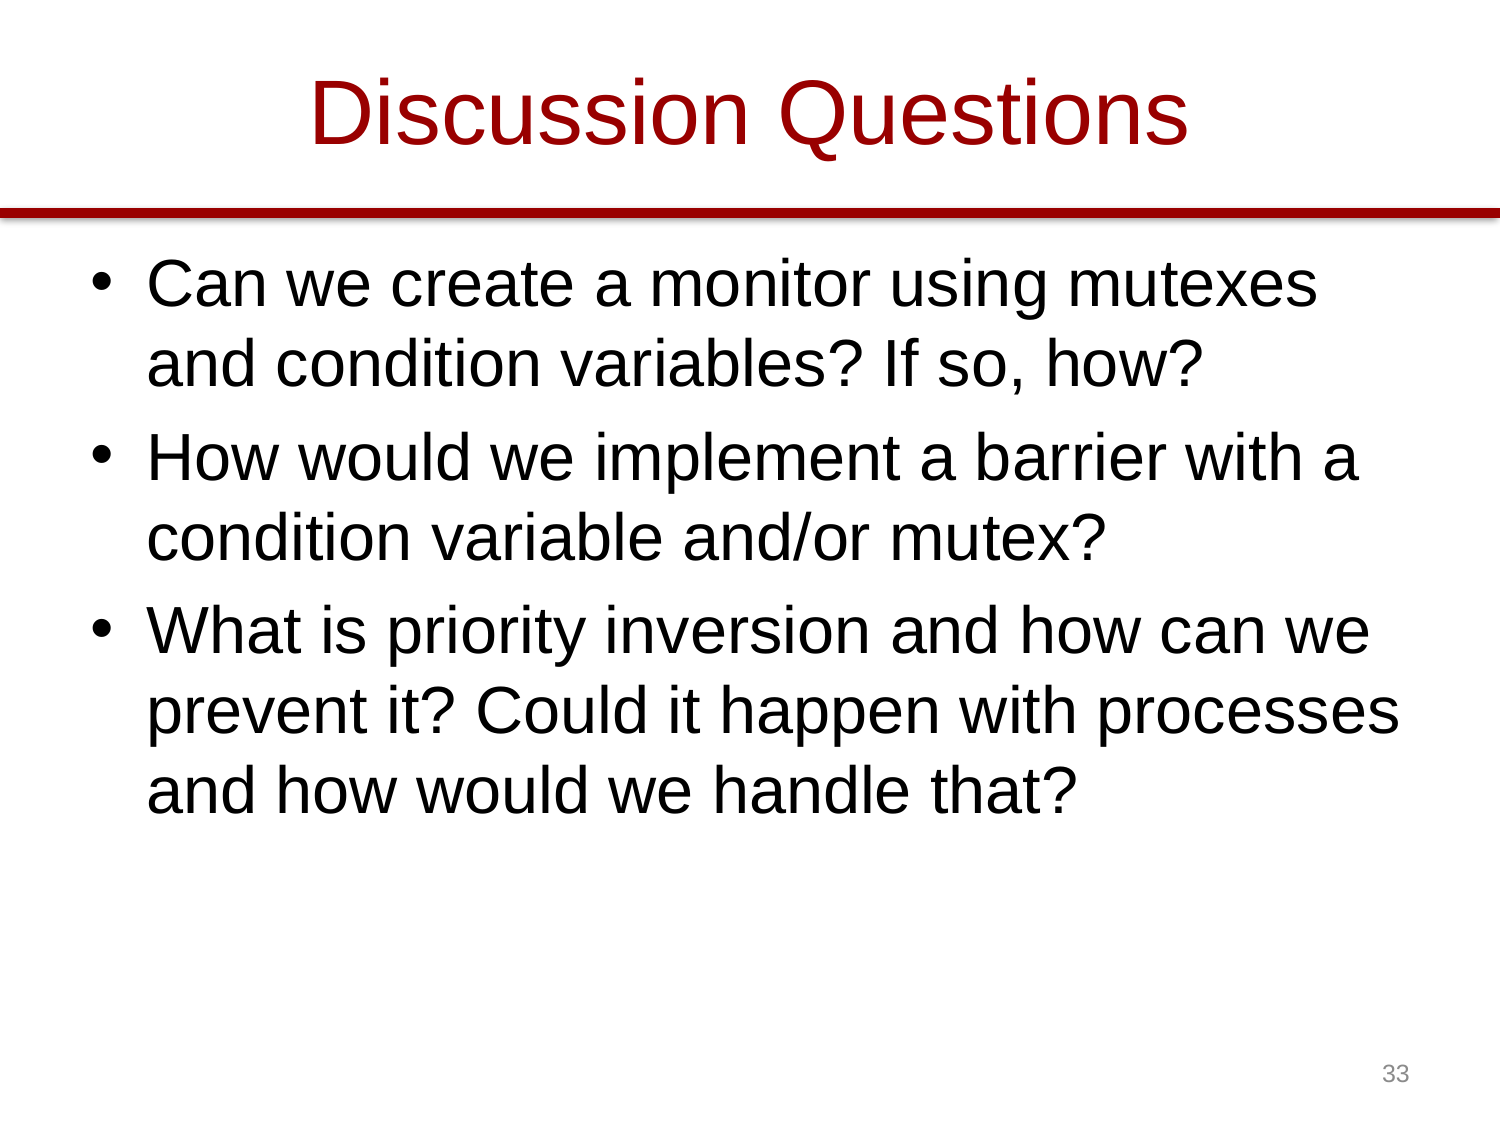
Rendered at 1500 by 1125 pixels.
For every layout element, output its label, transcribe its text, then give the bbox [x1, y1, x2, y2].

list Can we create a monitor using mutexes and condition variables? If so, how? How would we implement a barrier with a condition variable and/or mutex? What is priority inversion and how can we prevent it? Could it happen with processes and how would we handle that? [75, 232, 1425, 1005]
title Discussion Questions [75, 13, 1425, 202]
slide_number 33 [1074, 1042, 1425, 1103]
